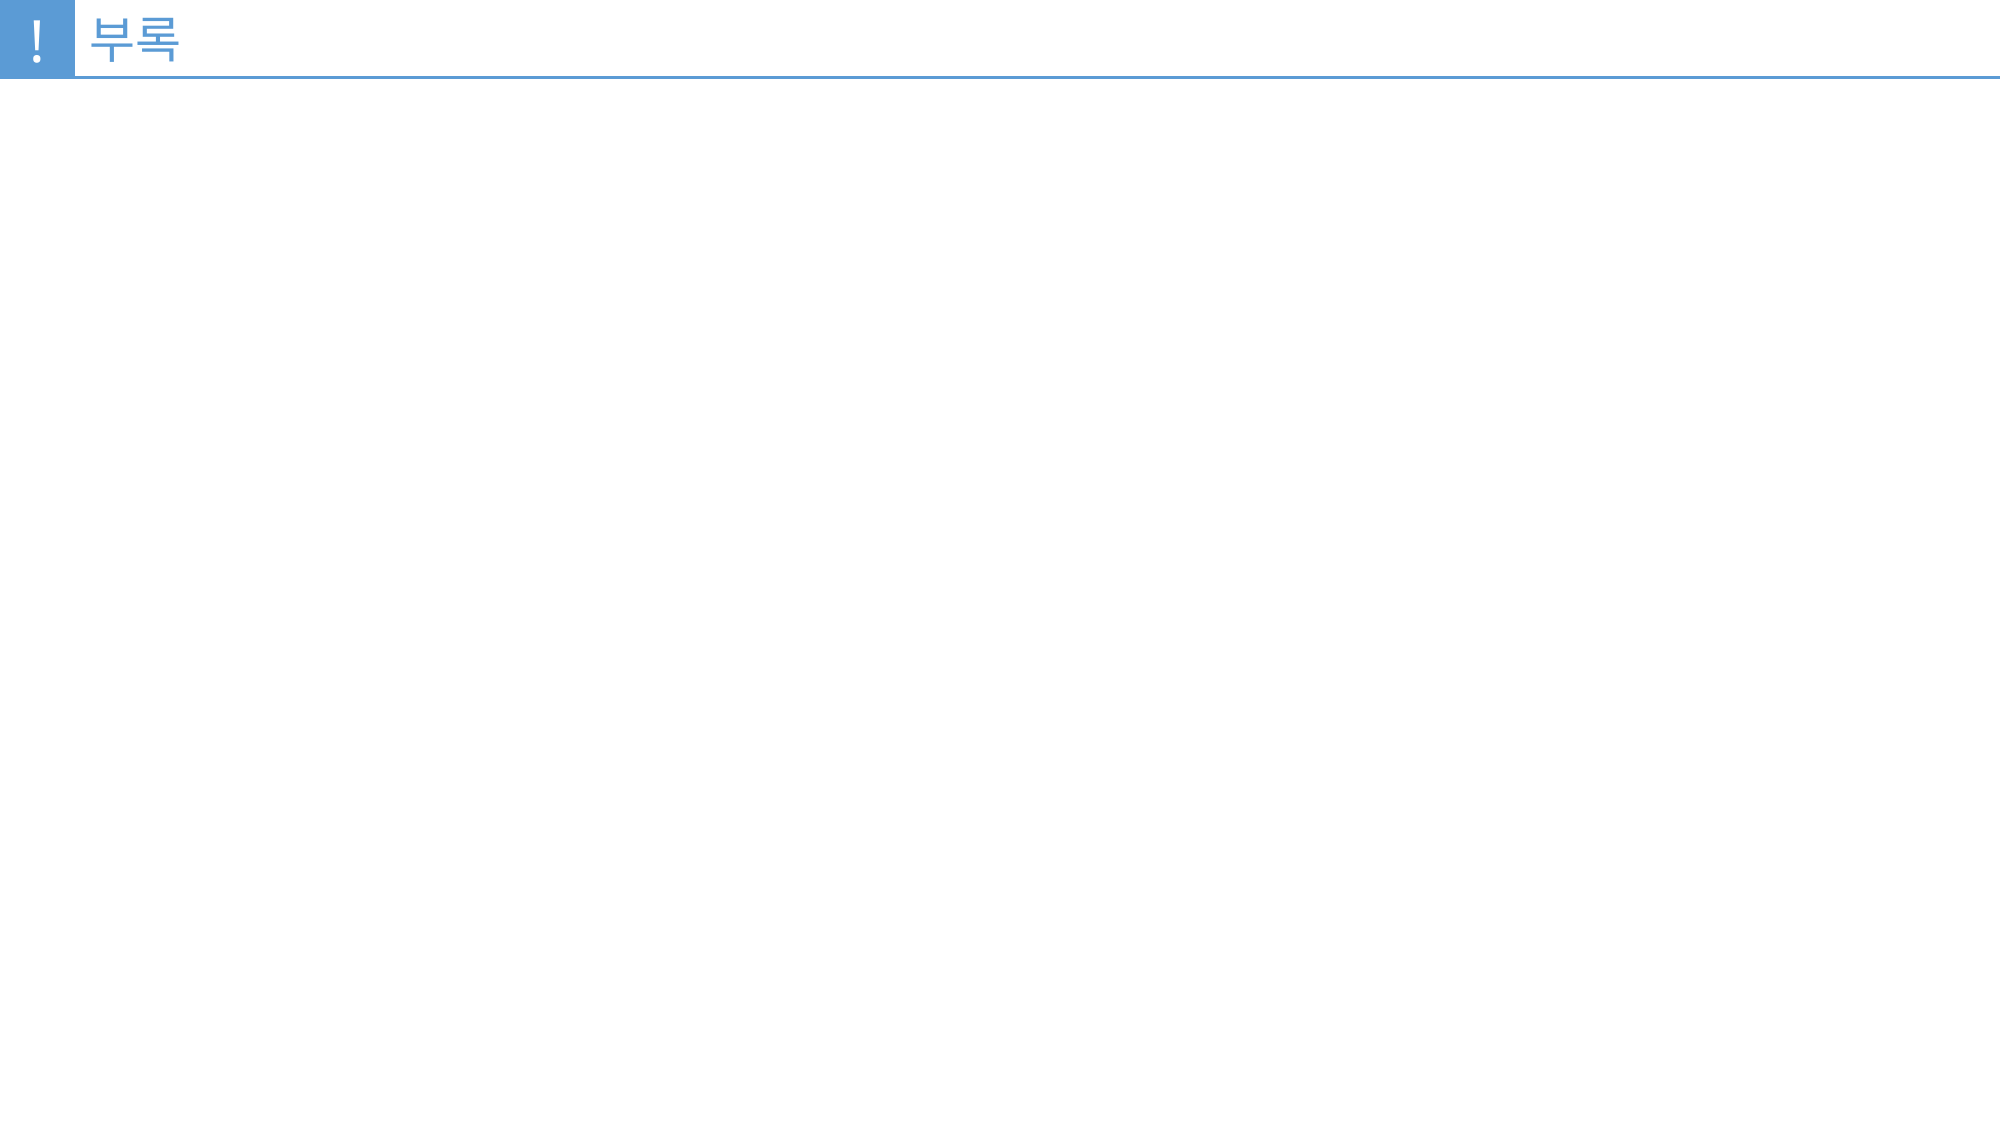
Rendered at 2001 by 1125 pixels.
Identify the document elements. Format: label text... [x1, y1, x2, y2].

text_box 부록 [75, 0, 2000, 76]
text_box ! [0, 0, 75, 76]
